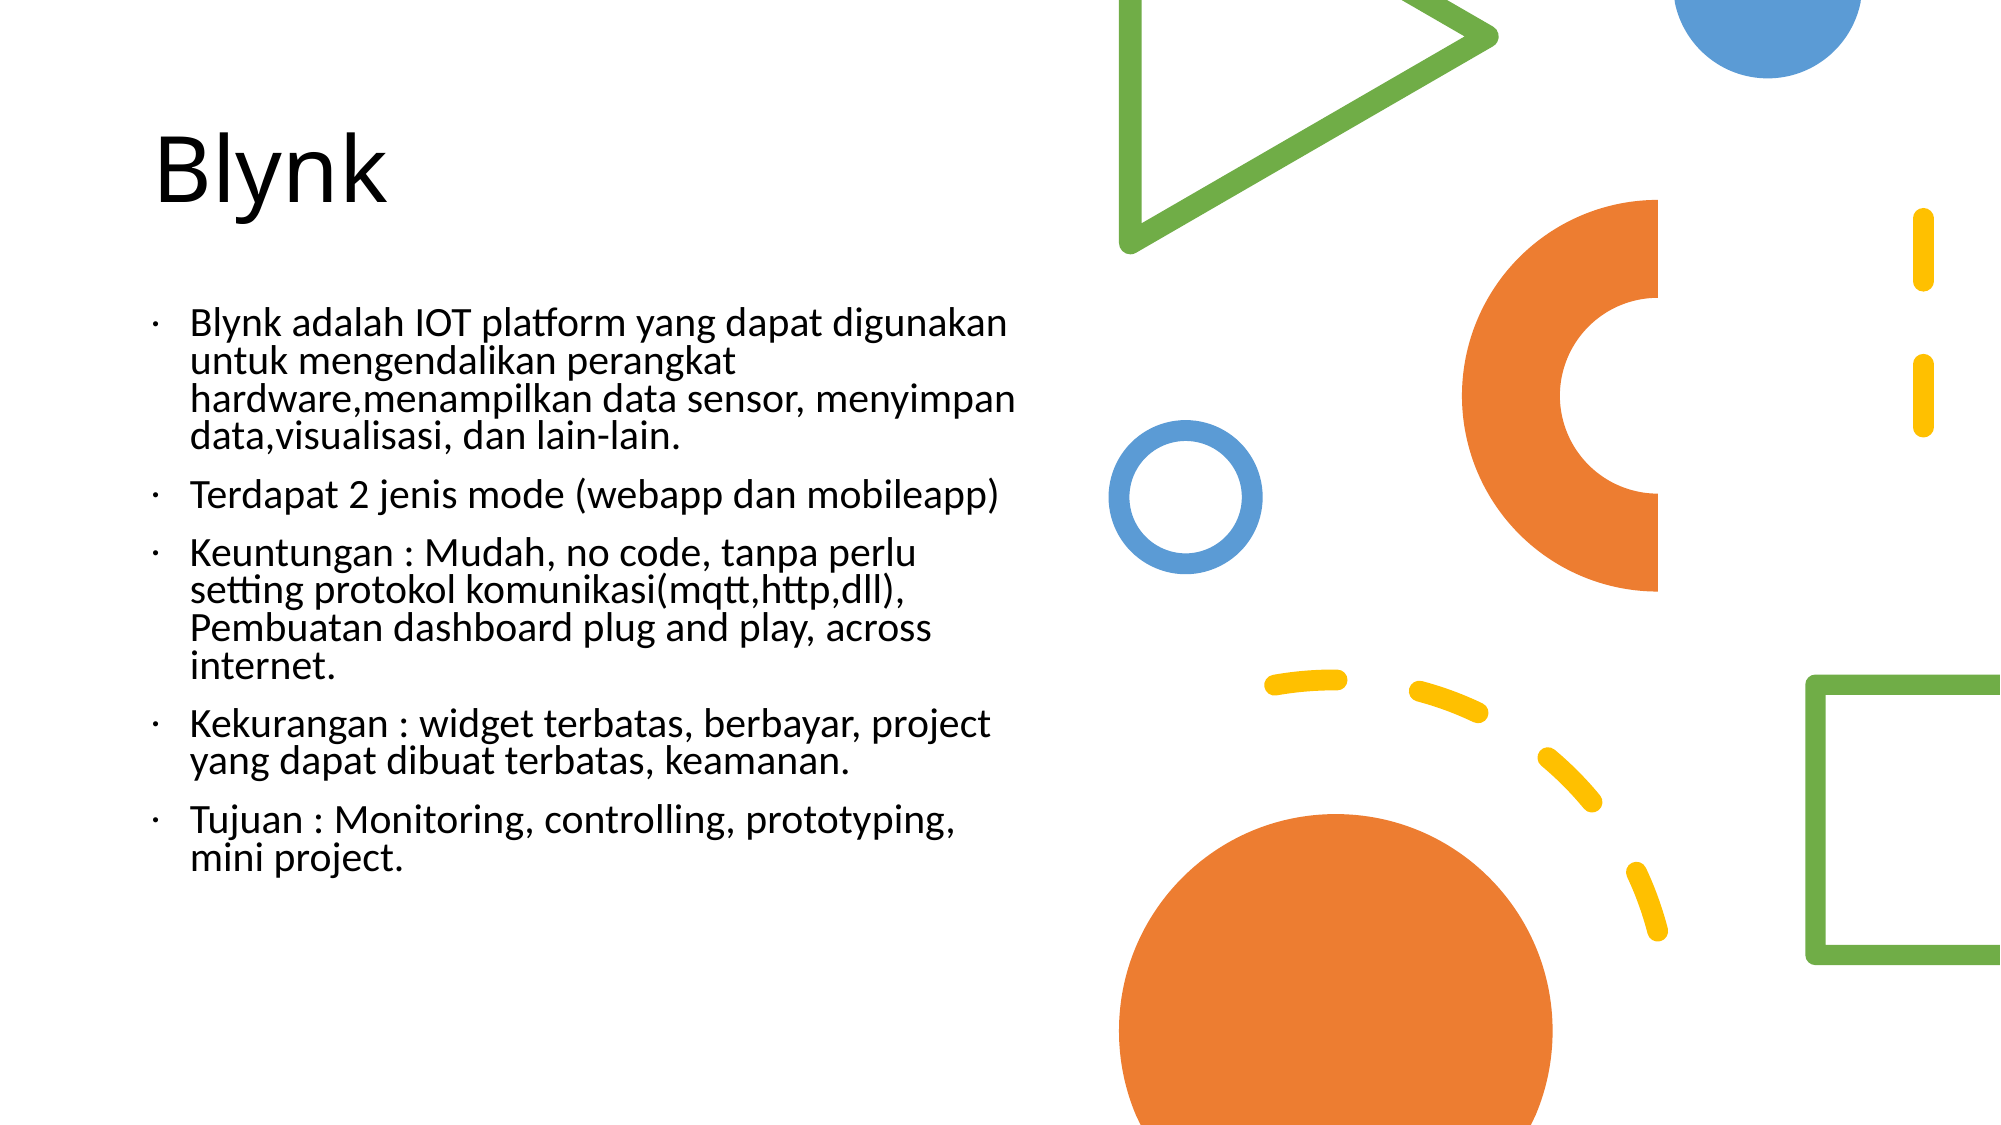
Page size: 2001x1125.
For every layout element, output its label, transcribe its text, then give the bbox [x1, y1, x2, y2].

text_box [0, 0, 2000, 1125]
title Blynk [137, 59, 1050, 278]
text_box [1274, 679, 1664, 977]
text_box [1673, 0, 1862, 80]
text_box [1805, 674, 2000, 966]
text_box [1118, 0, 1499, 255]
text_box [1460, 198, 1659, 593]
text_box [1117, 429, 1254, 565]
list Blynk adalah IOT platform yang dapat digunakan untuk mengendalikan perangkat hardware,menampilkan data sensor, menyimpan data,visualisasi, dan lain-lain. Terdapat 2 jenis mode (webapp dan mobileapp) Keuntungan : Mudah, no code, tanpa perlu setting protokol komunikasi(mqtt,http,dll), Pembuatan dashboard plug and play, across internet. Kekurangan : widget terbatas, berbayar, project yang dapat dibuat terbatas, keamanan. Tujuan : Monitoring, controlling, prototyping, mini project. [137, 299, 1050, 1014]
text_box [1117, 813, 1554, 1125]
